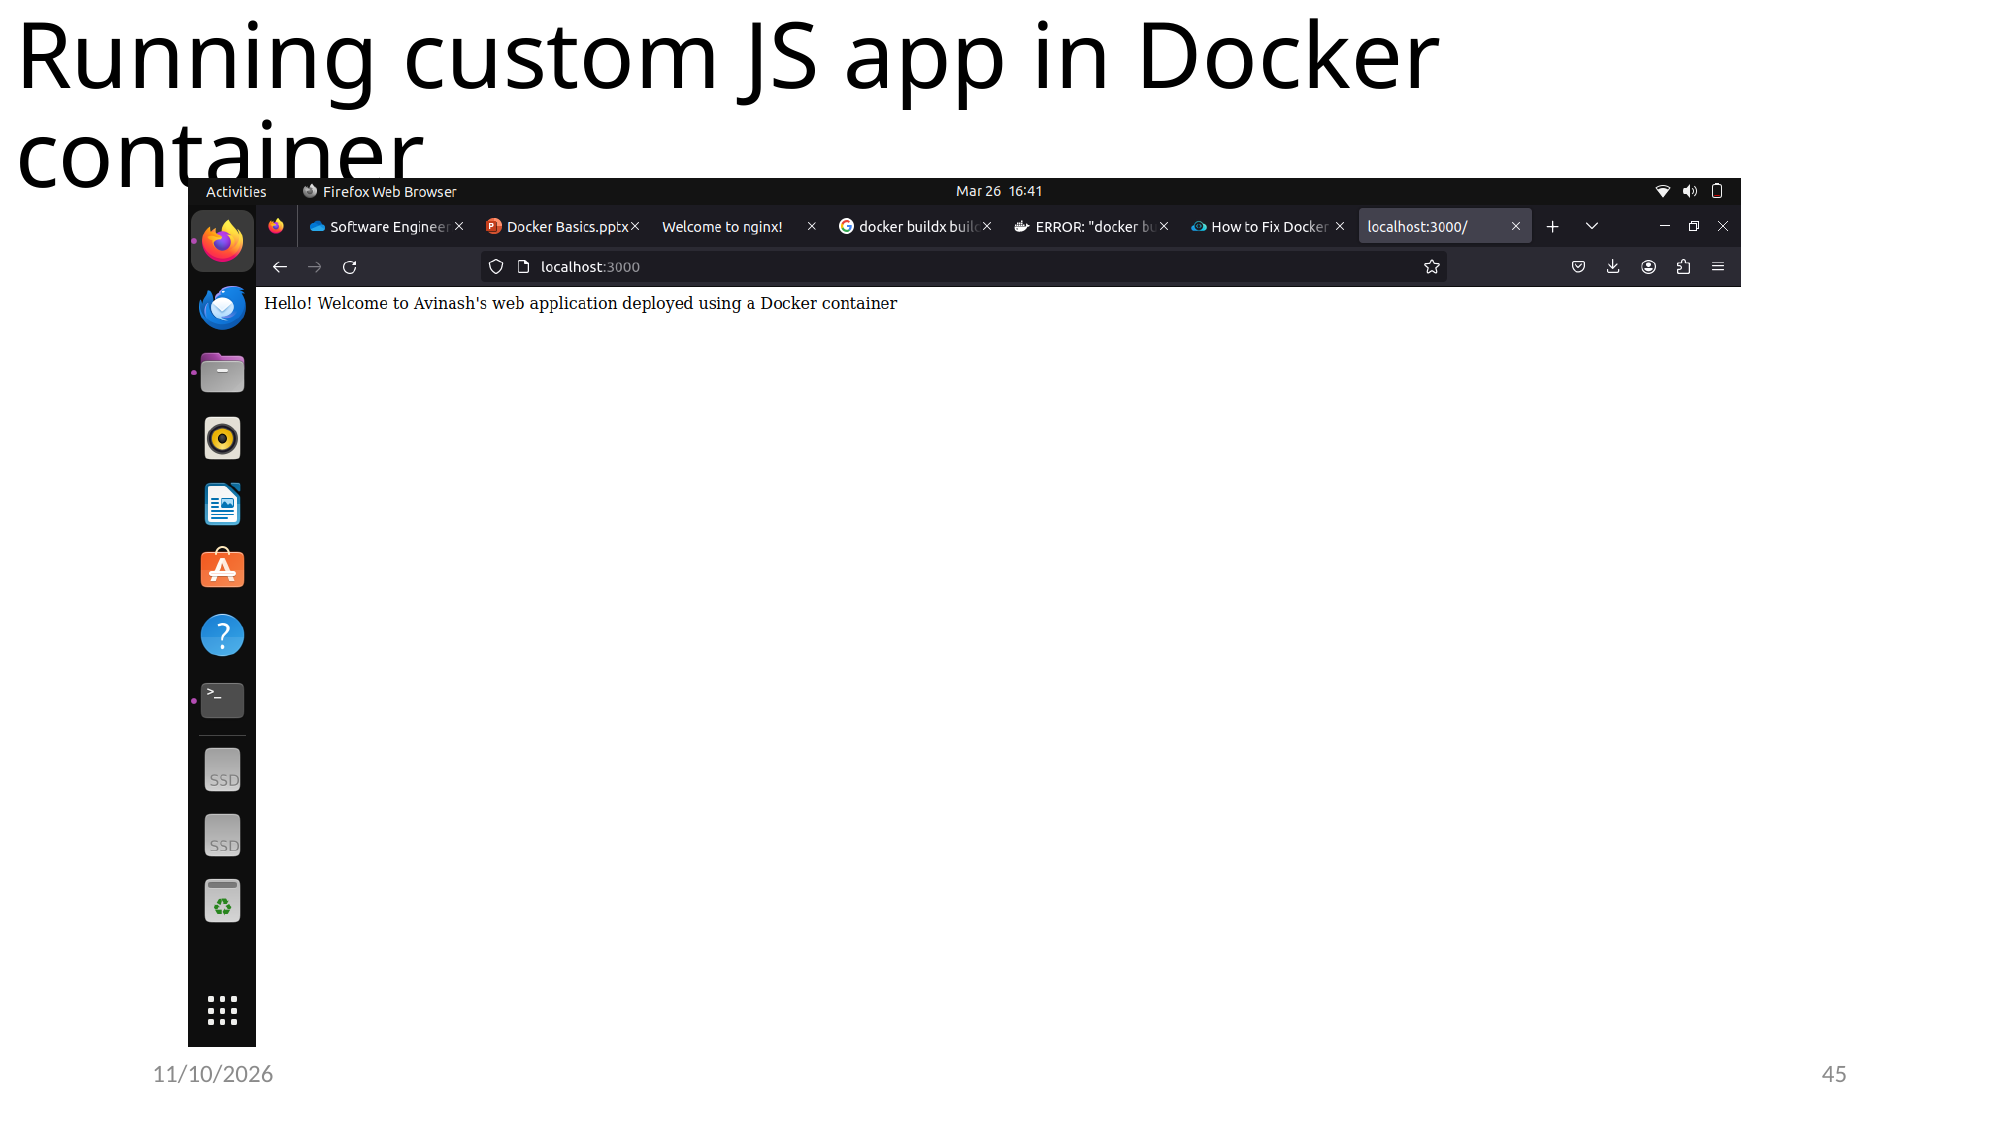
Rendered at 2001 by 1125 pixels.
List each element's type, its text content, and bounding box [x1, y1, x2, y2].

title Running custom JS app in Docker container [0, 0, 1725, 217]
slide_number 45 [1412, 1042, 1863, 1103]
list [188, 178, 1741, 1047]
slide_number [137, 1042, 588, 1103]
